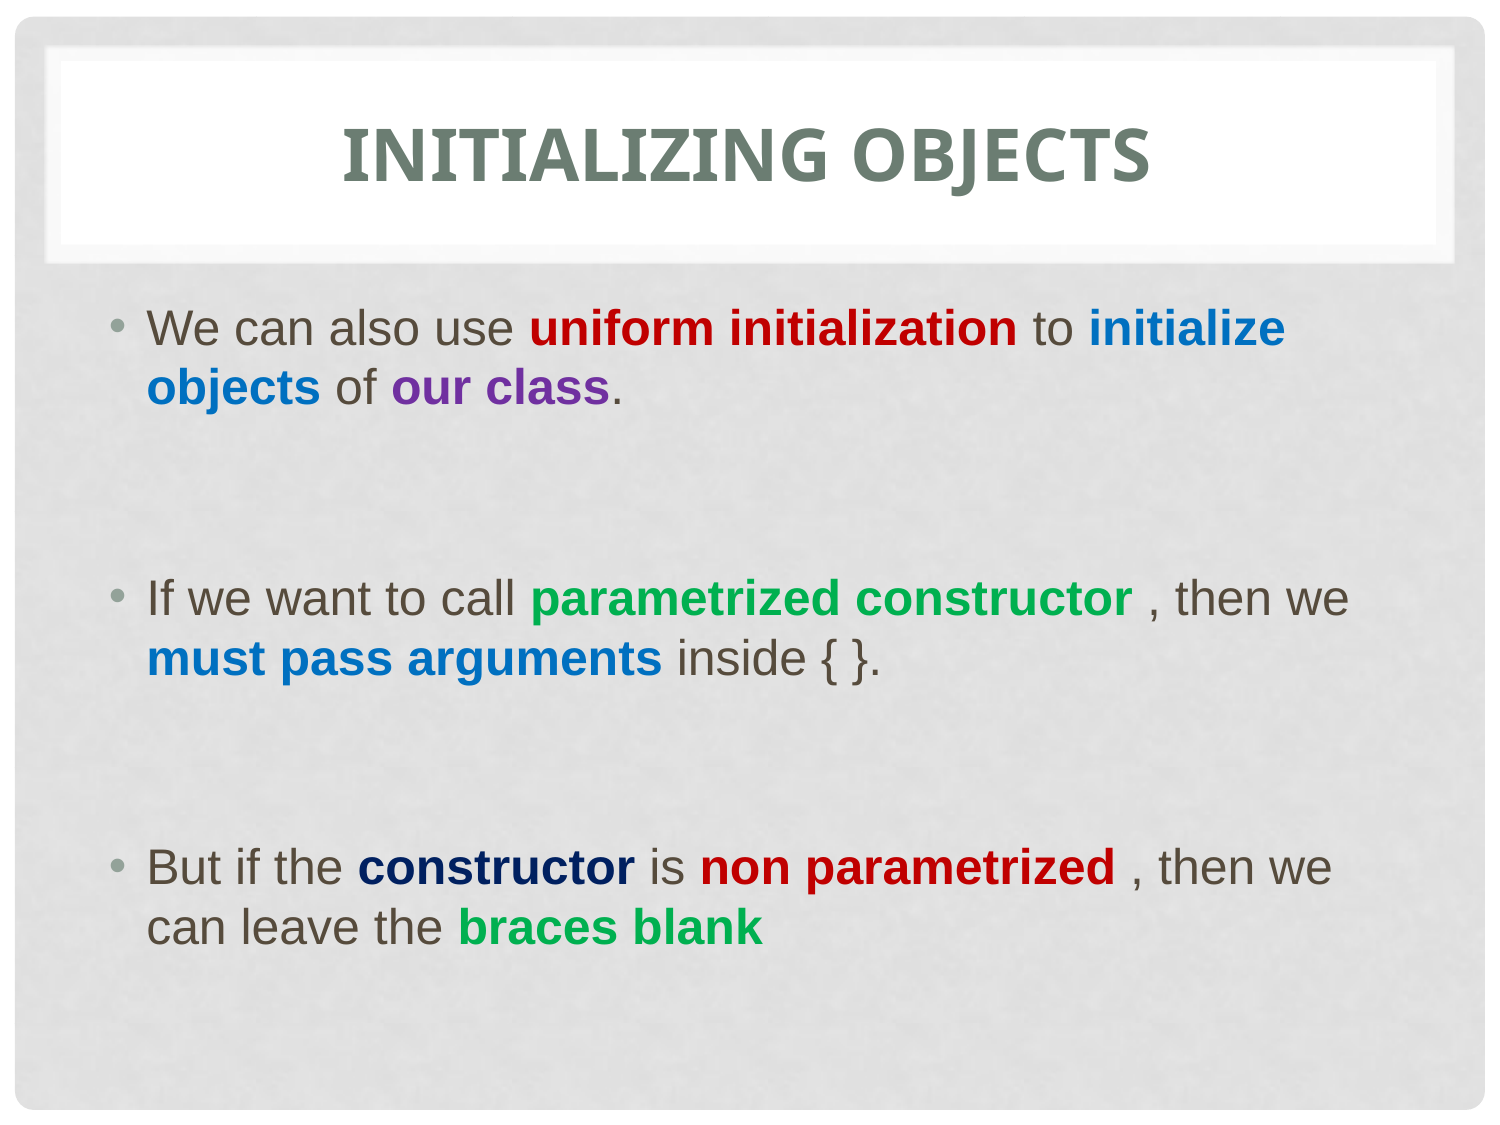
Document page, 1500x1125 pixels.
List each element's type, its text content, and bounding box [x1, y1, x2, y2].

list We can also use uniform initialization to initialize objects of our class. If we want to call parametrized constructor , then we must pass arguments inside { }. But if the constructor is non parametrized , then we can leave the braces blank [75, 287, 1425, 1005]
title Initializing objects [69, 66, 1425, 238]
